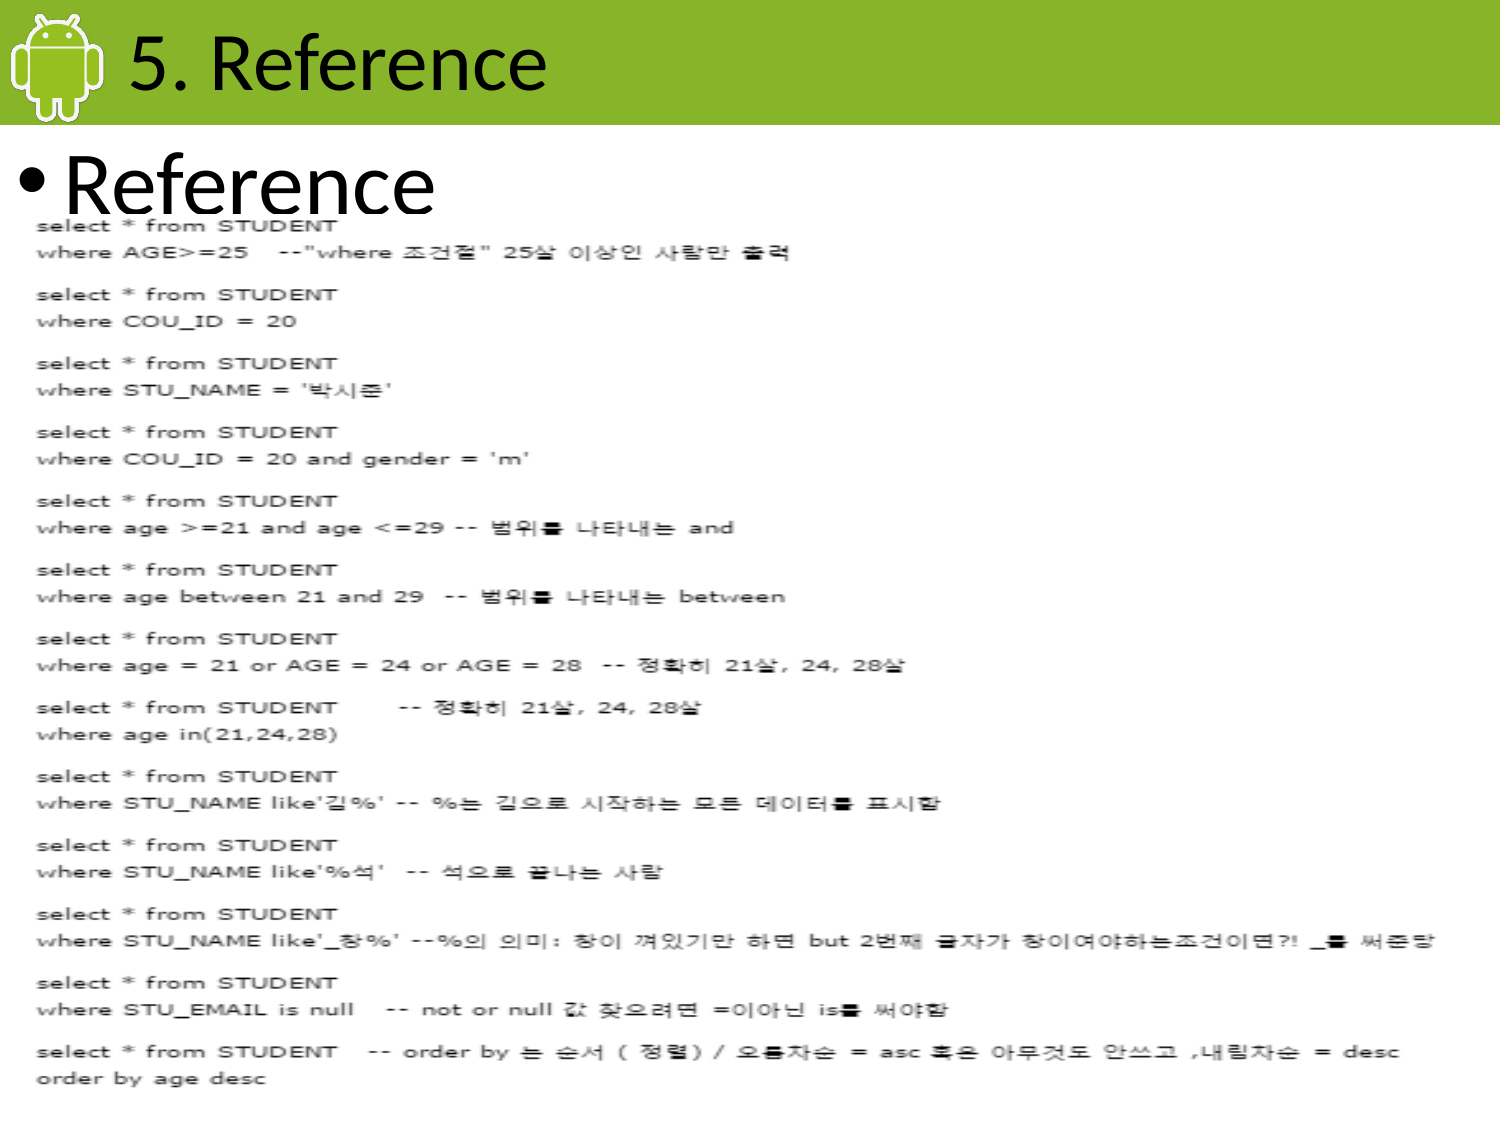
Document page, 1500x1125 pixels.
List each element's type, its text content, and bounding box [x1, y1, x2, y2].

picture [14, 214, 1448, 1101]
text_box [0, 0, 1500, 126]
text_box Reference [1, 134, 453, 241]
